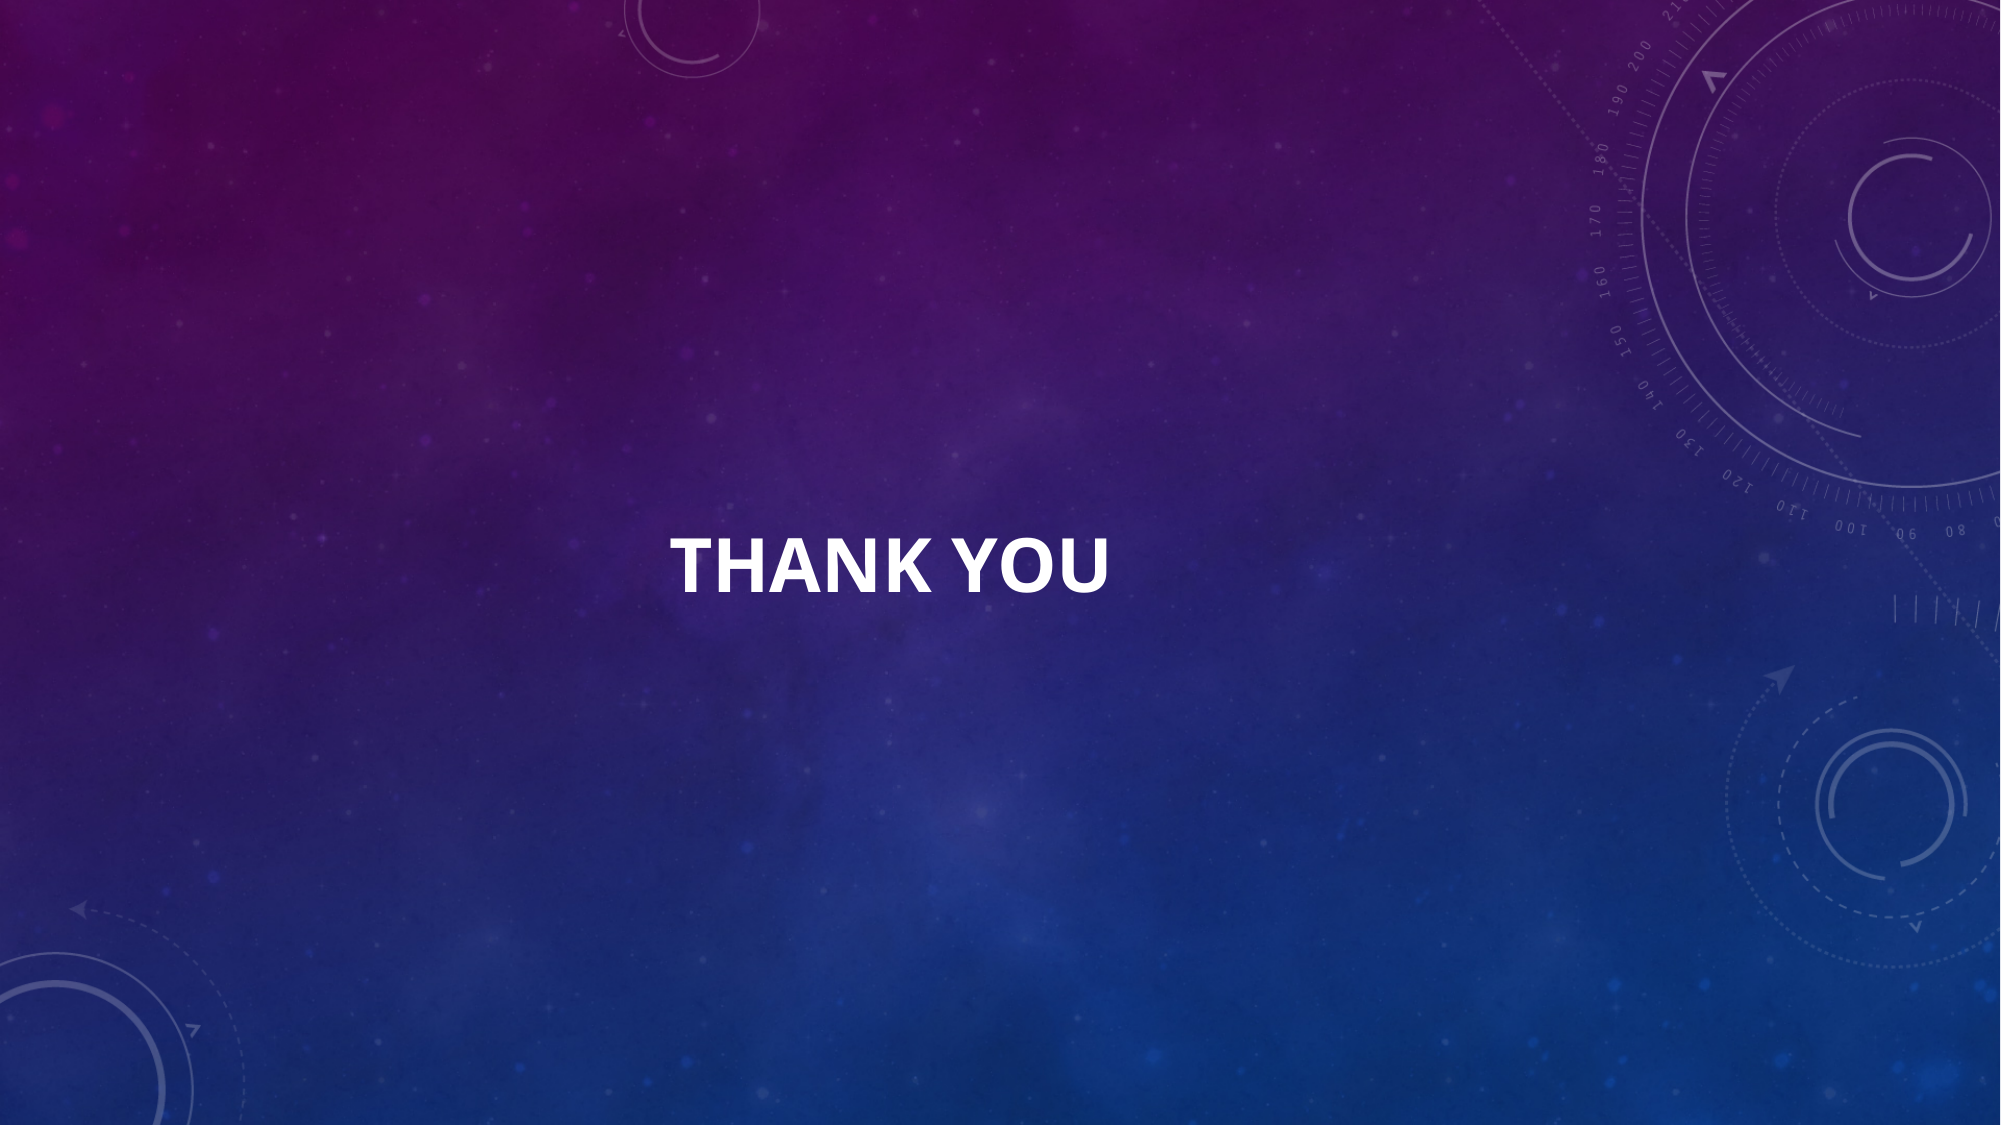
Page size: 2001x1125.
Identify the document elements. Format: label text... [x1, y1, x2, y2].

picture [0, 0, 2001, 1125]
title Thank you [654, 443, 1346, 682]
